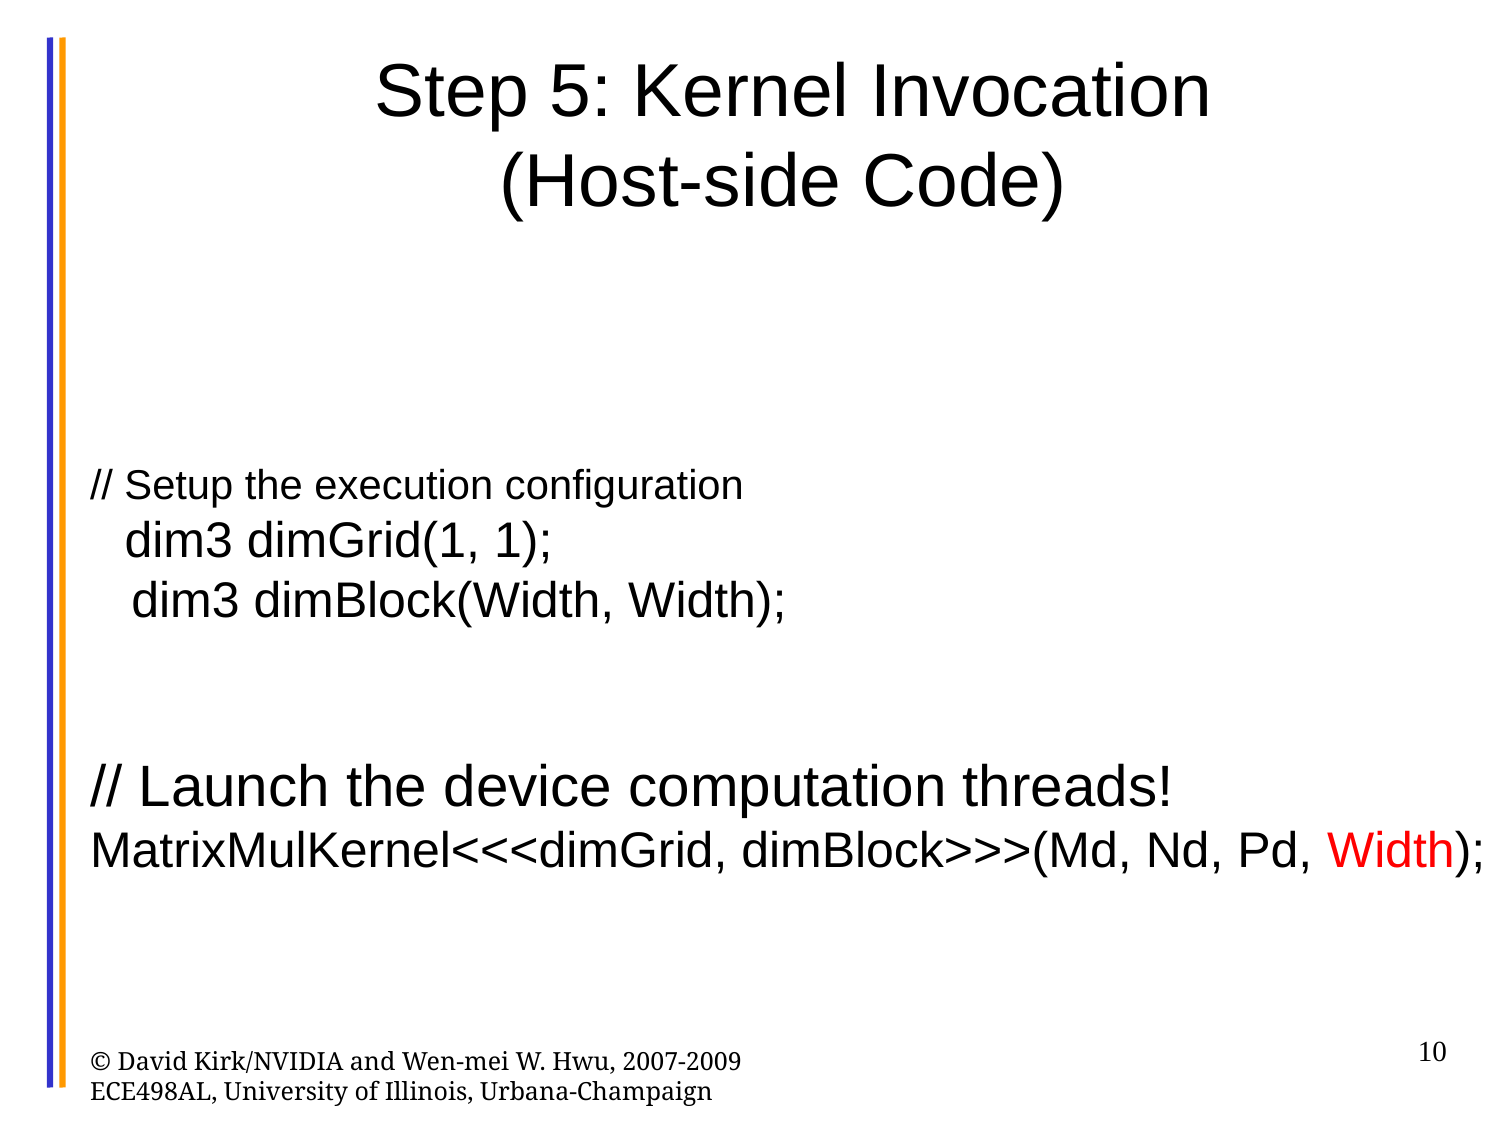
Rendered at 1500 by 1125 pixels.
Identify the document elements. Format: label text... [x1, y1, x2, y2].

footer © David Kirk/NVIDIA and Wen-mei W. Hwu, 2007-2009 ECE498AL, University of Illinois, Urbana-Champaign [75, 1037, 825, 1113]
text_box // Setup the execution configuration dim3 dimGrid(1, 1); dim3 dimBlock(Width, Width); // Launch the device computation threads! MatrixMulKernel<<<dimGrid, dimBlock>>>(Md, Nd, Pd, Width); [29, 449, 1500, 886]
title Step 5: Kernel Invocation (Host-side Code) [112, 37, 1476, 226]
slide_number 10 [1149, 1025, 1463, 1100]
